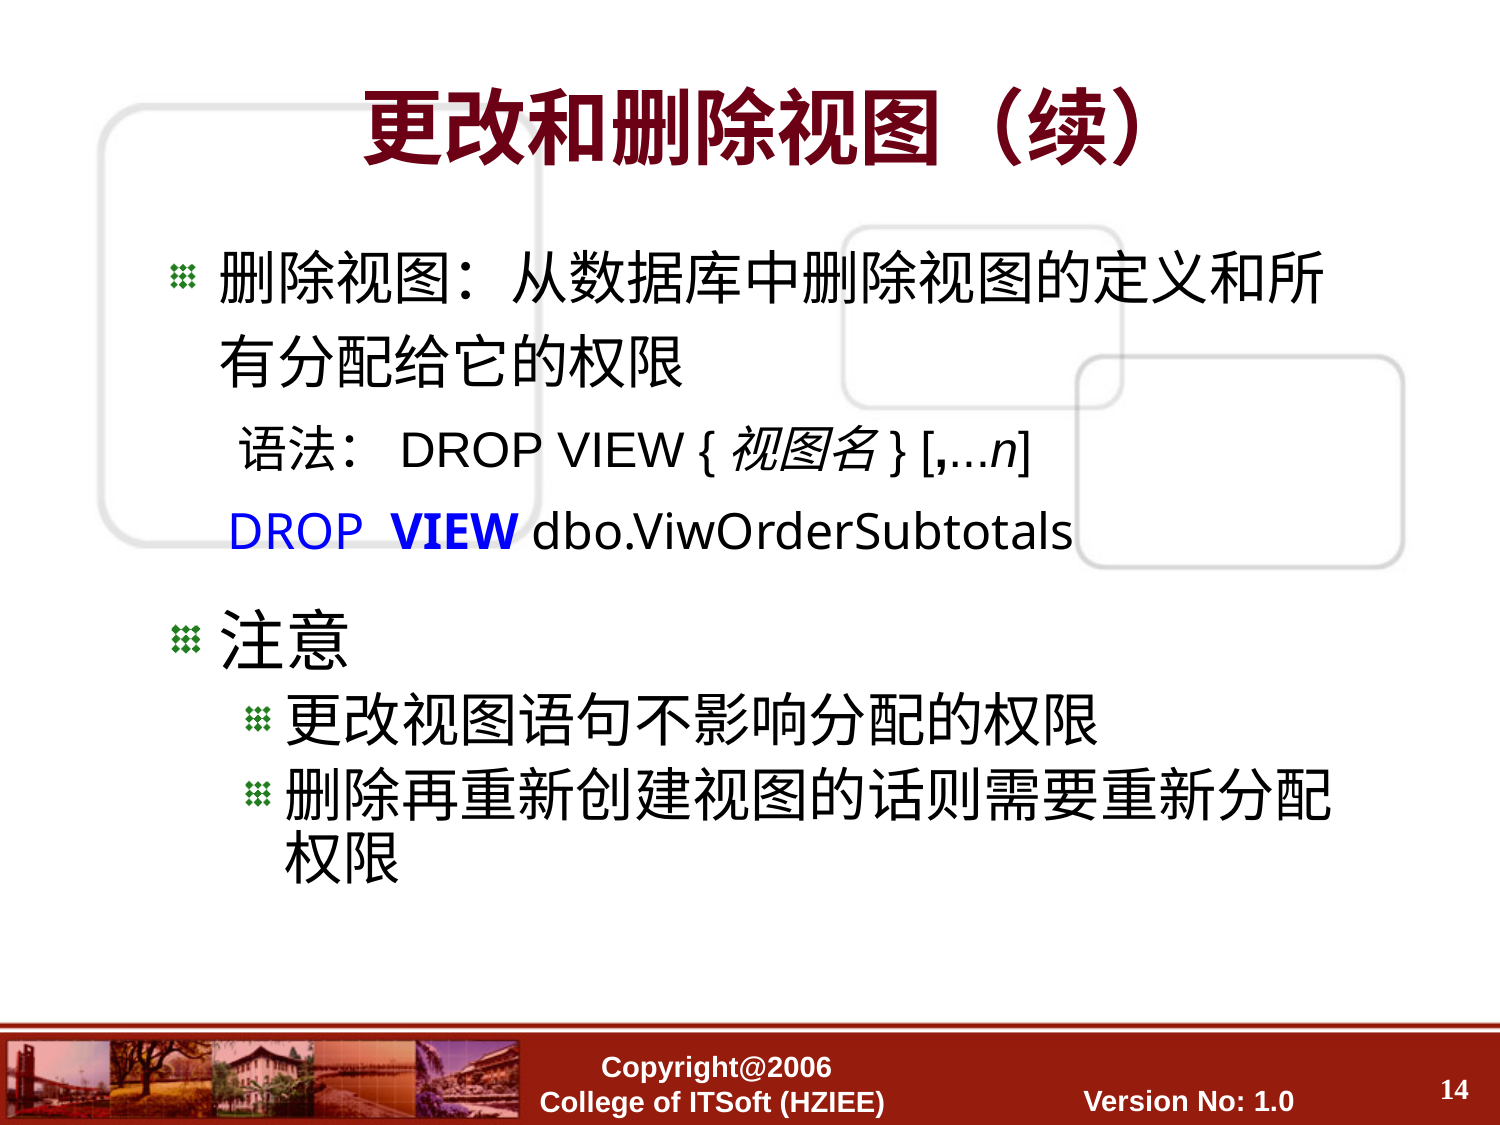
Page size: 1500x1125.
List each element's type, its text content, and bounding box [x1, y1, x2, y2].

title 更改和删除视图（续） [289, 66, 1265, 185]
list 删除视图：从数据库中删除视图的定义和所有分配给它的权限 语法：DROP VIEW {视图名} [,...n] DROP VIEW dbo.ViwOrderSubtotals 注意 更改视图语句不影响分配的权限 删除再重新创建视图的话则需要重新分配权限 [147, 220, 1388, 929]
picture [0, 0, 1500, 1125]
